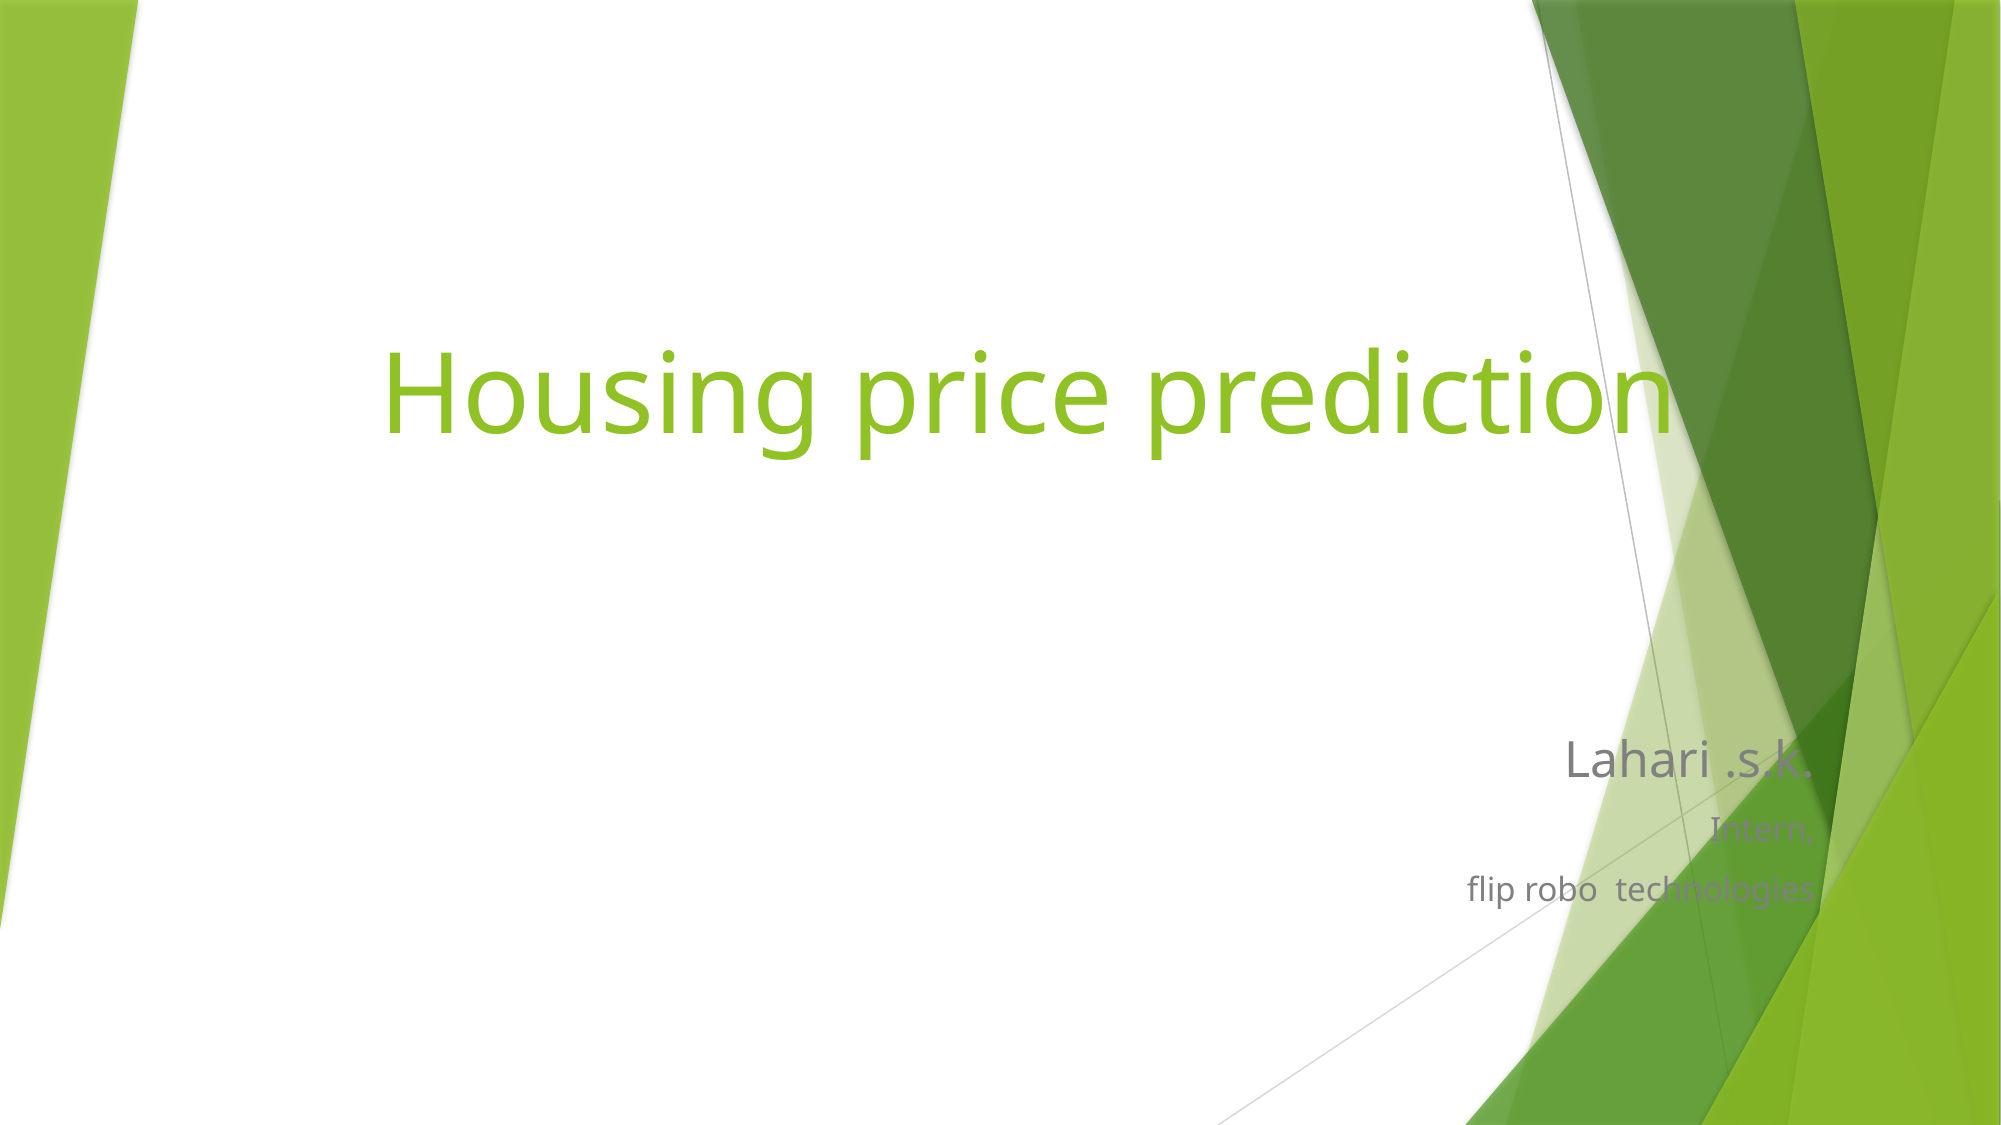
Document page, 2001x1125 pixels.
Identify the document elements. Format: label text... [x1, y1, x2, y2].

title Housing price prediction [228, 143, 1831, 464]
subtitle Lahari .s.k. Intern, flip robo technologies [297, 719, 1831, 1059]
